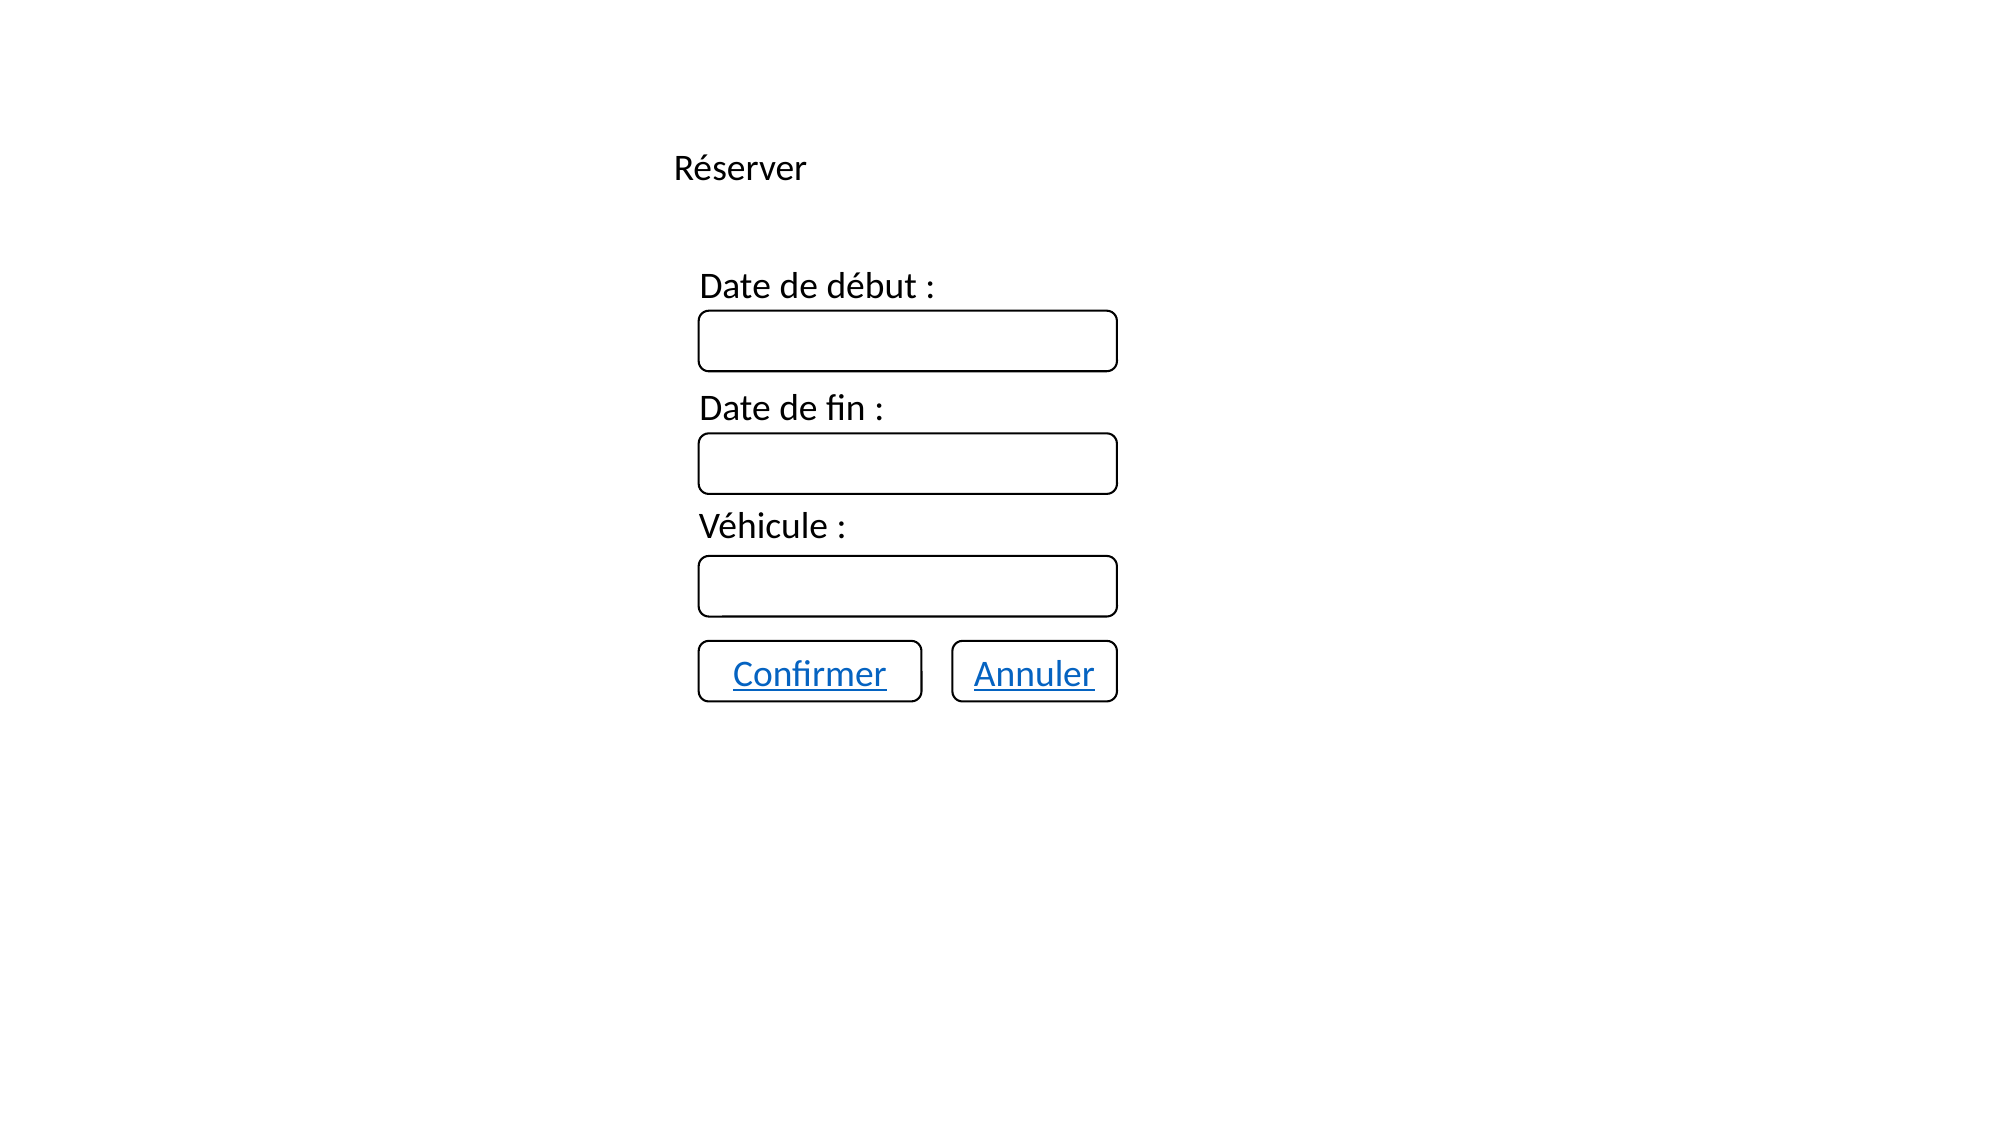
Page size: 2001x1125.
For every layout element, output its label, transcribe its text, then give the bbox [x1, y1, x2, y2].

text_box Réserver [658, 135, 823, 196]
text_box [697, 432, 1119, 495]
text_box Annuler [951, 639, 1119, 703]
text_box [697, 554, 1119, 618]
text_box Date de début : [684, 253, 951, 314]
text_box Véhicule : [684, 493, 862, 554]
text_box Confirmer [697, 639, 923, 703]
text_box Date de fin : [684, 375, 900, 436]
text_box [697, 309, 1119, 373]
